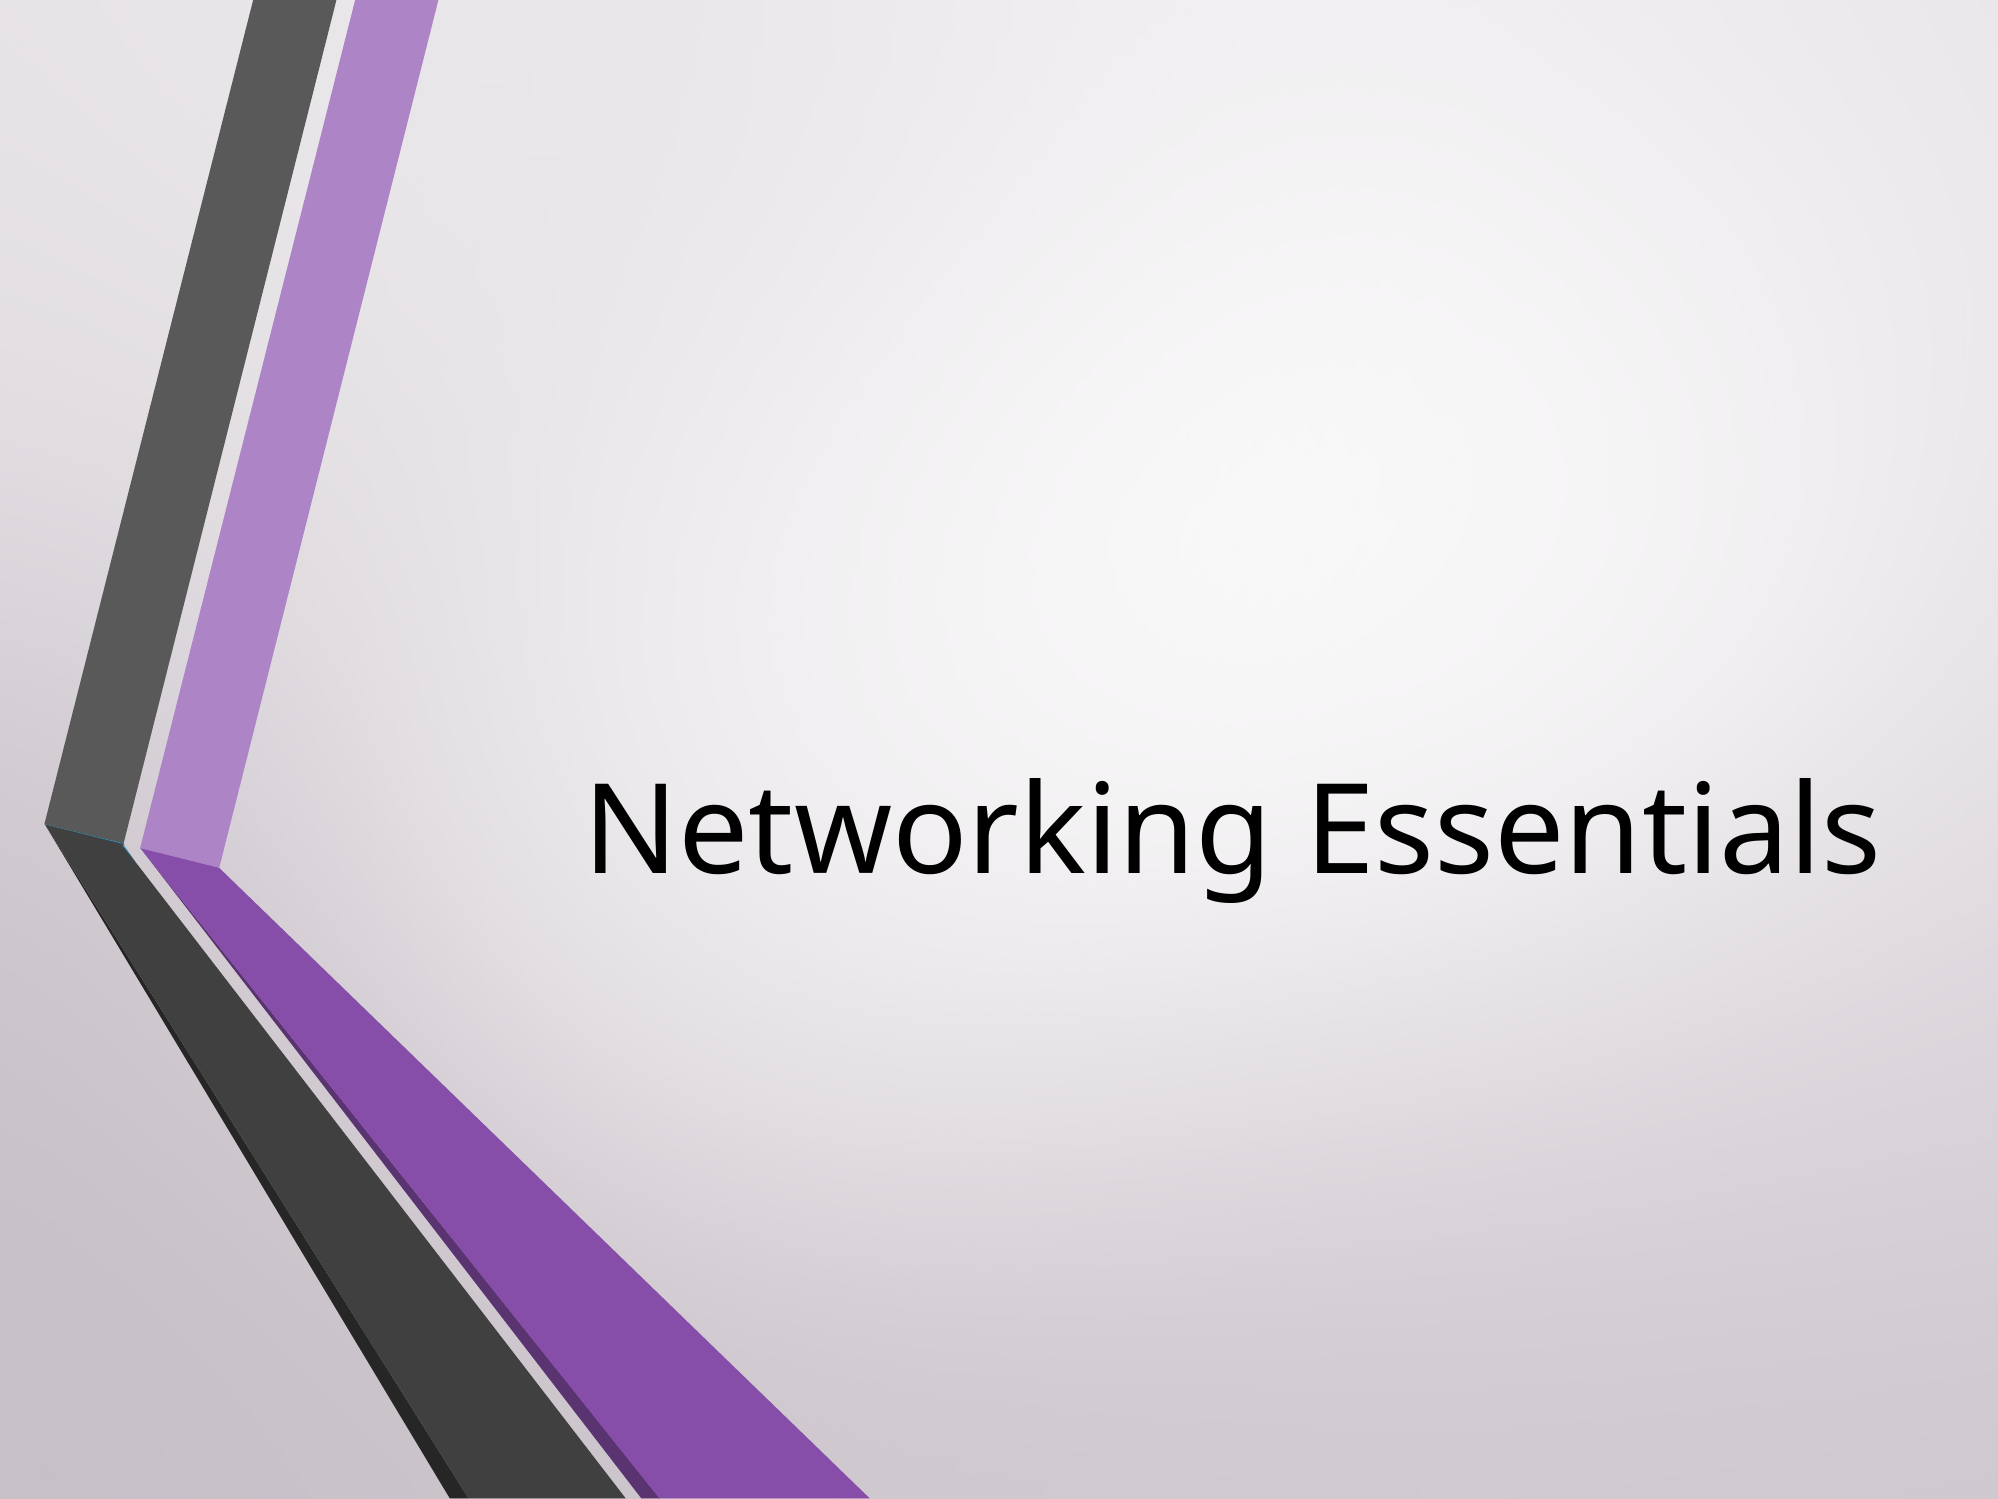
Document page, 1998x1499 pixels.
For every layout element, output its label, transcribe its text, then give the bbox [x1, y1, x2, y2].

title Networking Essentials [380, 199, 1898, 906]
